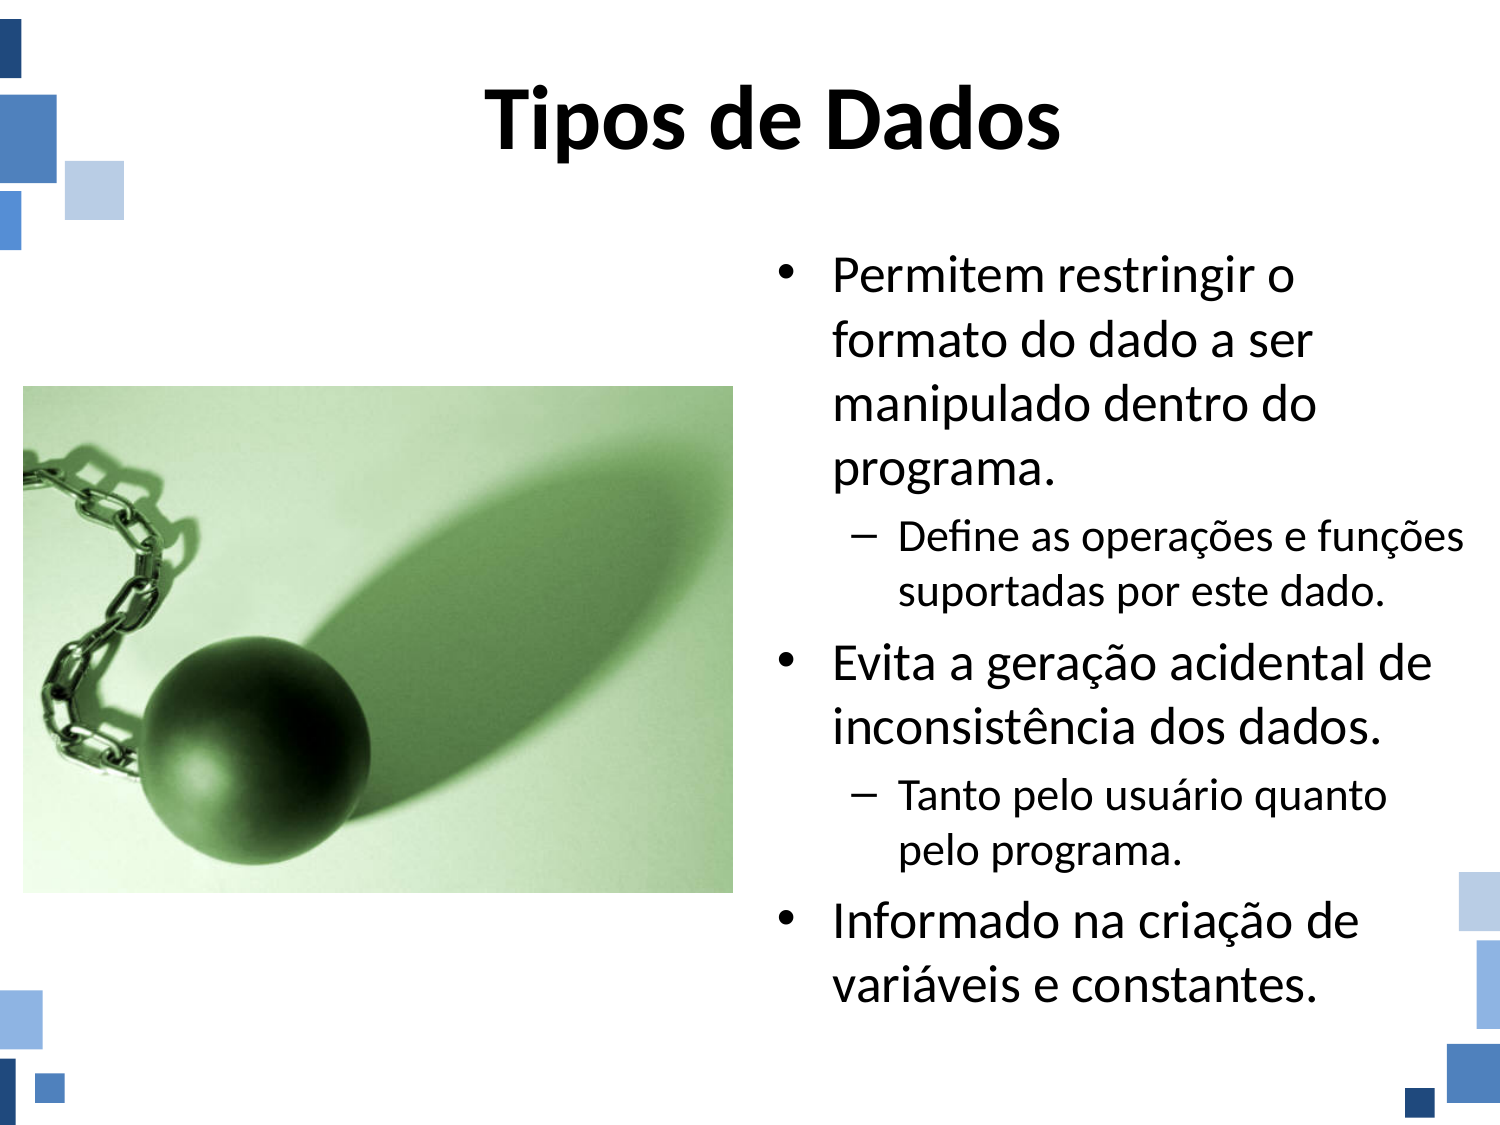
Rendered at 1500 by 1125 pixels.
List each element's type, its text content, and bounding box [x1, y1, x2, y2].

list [23, 386, 734, 893]
title Tipos de Dados [64, 19, 1483, 207]
list Permitem restringir o formato do dado a ser manipulado dentro do programa. Define as operações e funções suportadas por este dado. Evita a geração acidental de inconsistência dos dados. Tanto pelo usuário quanto pelo programa. Informado na criação de variáveis e constantes. [761, 231, 1483, 1047]
